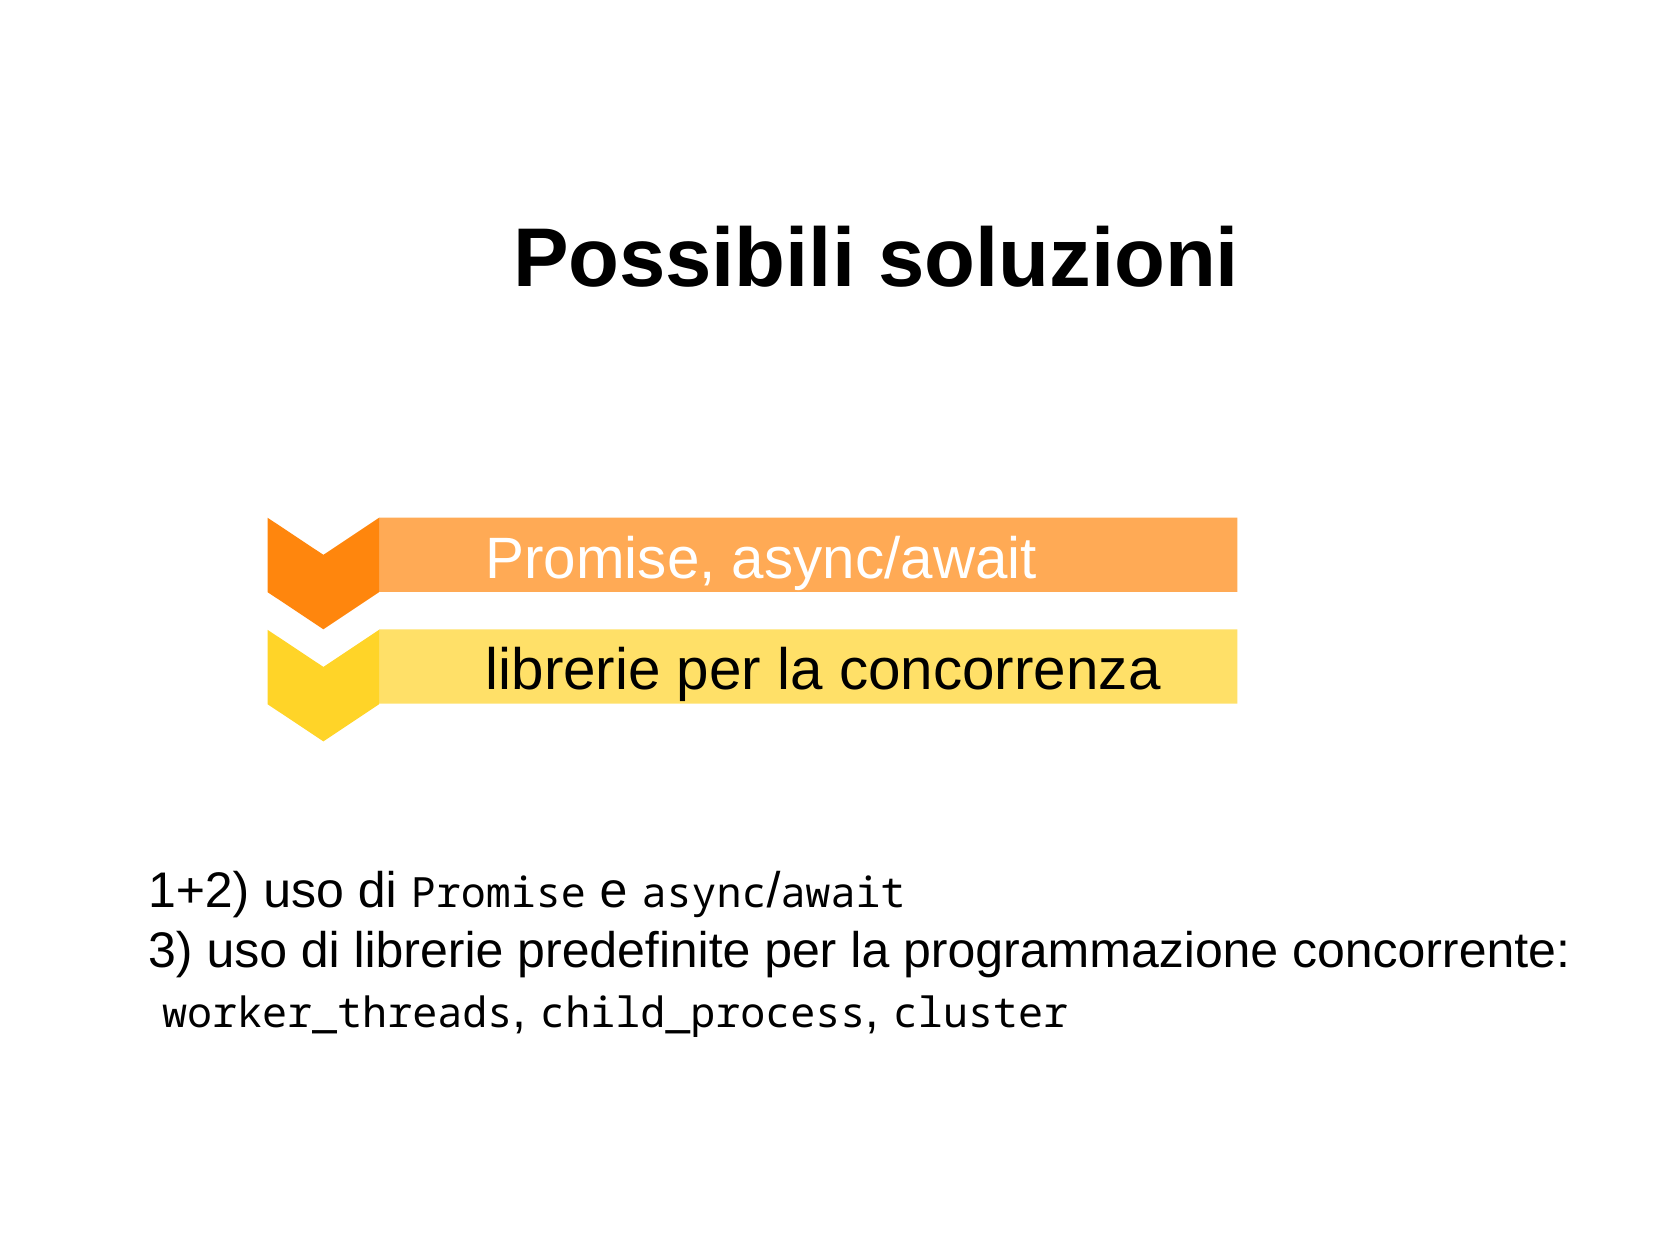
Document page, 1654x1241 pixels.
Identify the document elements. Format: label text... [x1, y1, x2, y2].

text_box [267, 629, 380, 742]
text_box 1+2) uso di Promise e async/await 3) uso di librerie predefinite per la programmazione concorrente: worker_threads, child_process, cluster [133, 849, 1589, 1088]
text_box Promise, async/await [380, 517, 1238, 592]
text_box [65, 28, 1589, 916]
text_box [267, 517, 380, 630]
text_box Possibili soluzioni [188, 208, 1565, 303]
text_box librerie per la concorrenza [380, 629, 1238, 704]
